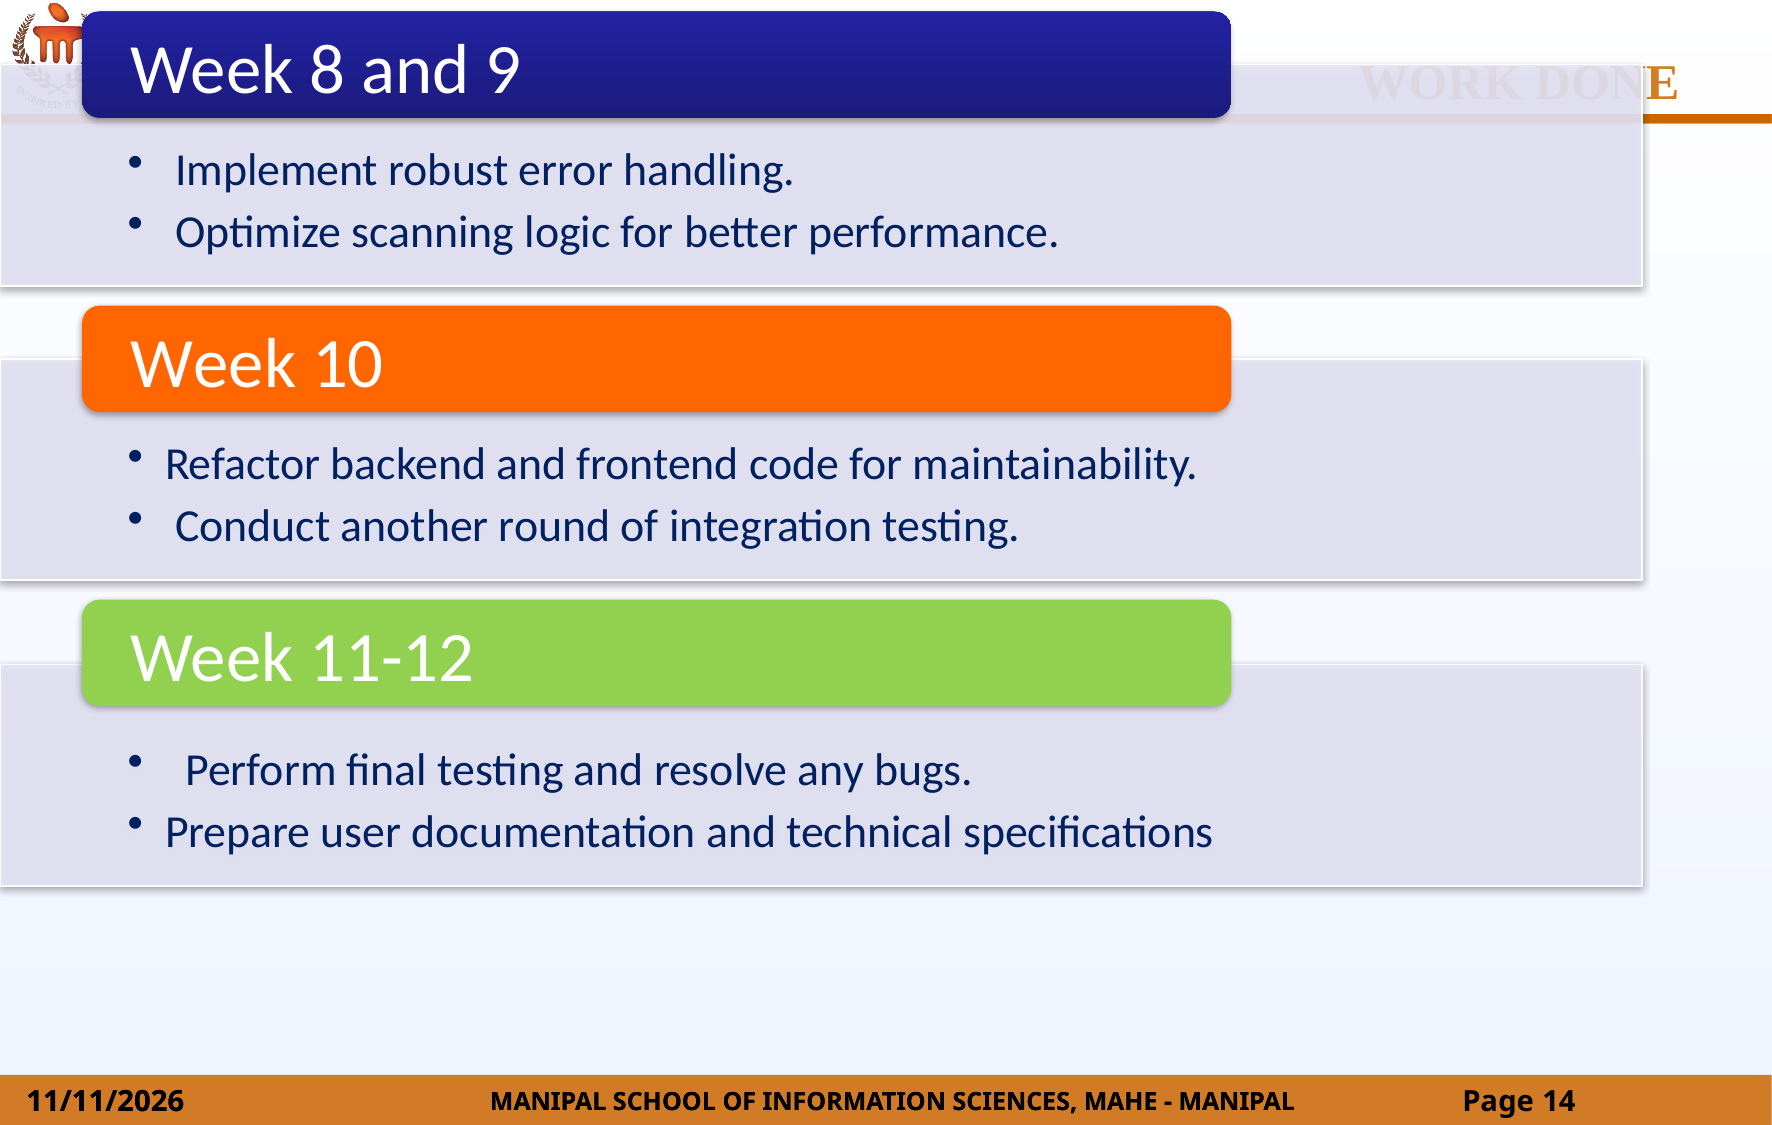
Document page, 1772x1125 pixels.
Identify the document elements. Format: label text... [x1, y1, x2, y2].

text_box WORK DONE [1341, 42, 1697, 118]
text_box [70, 148, 1713, 1036]
picture [0, 0, 429, 64]
